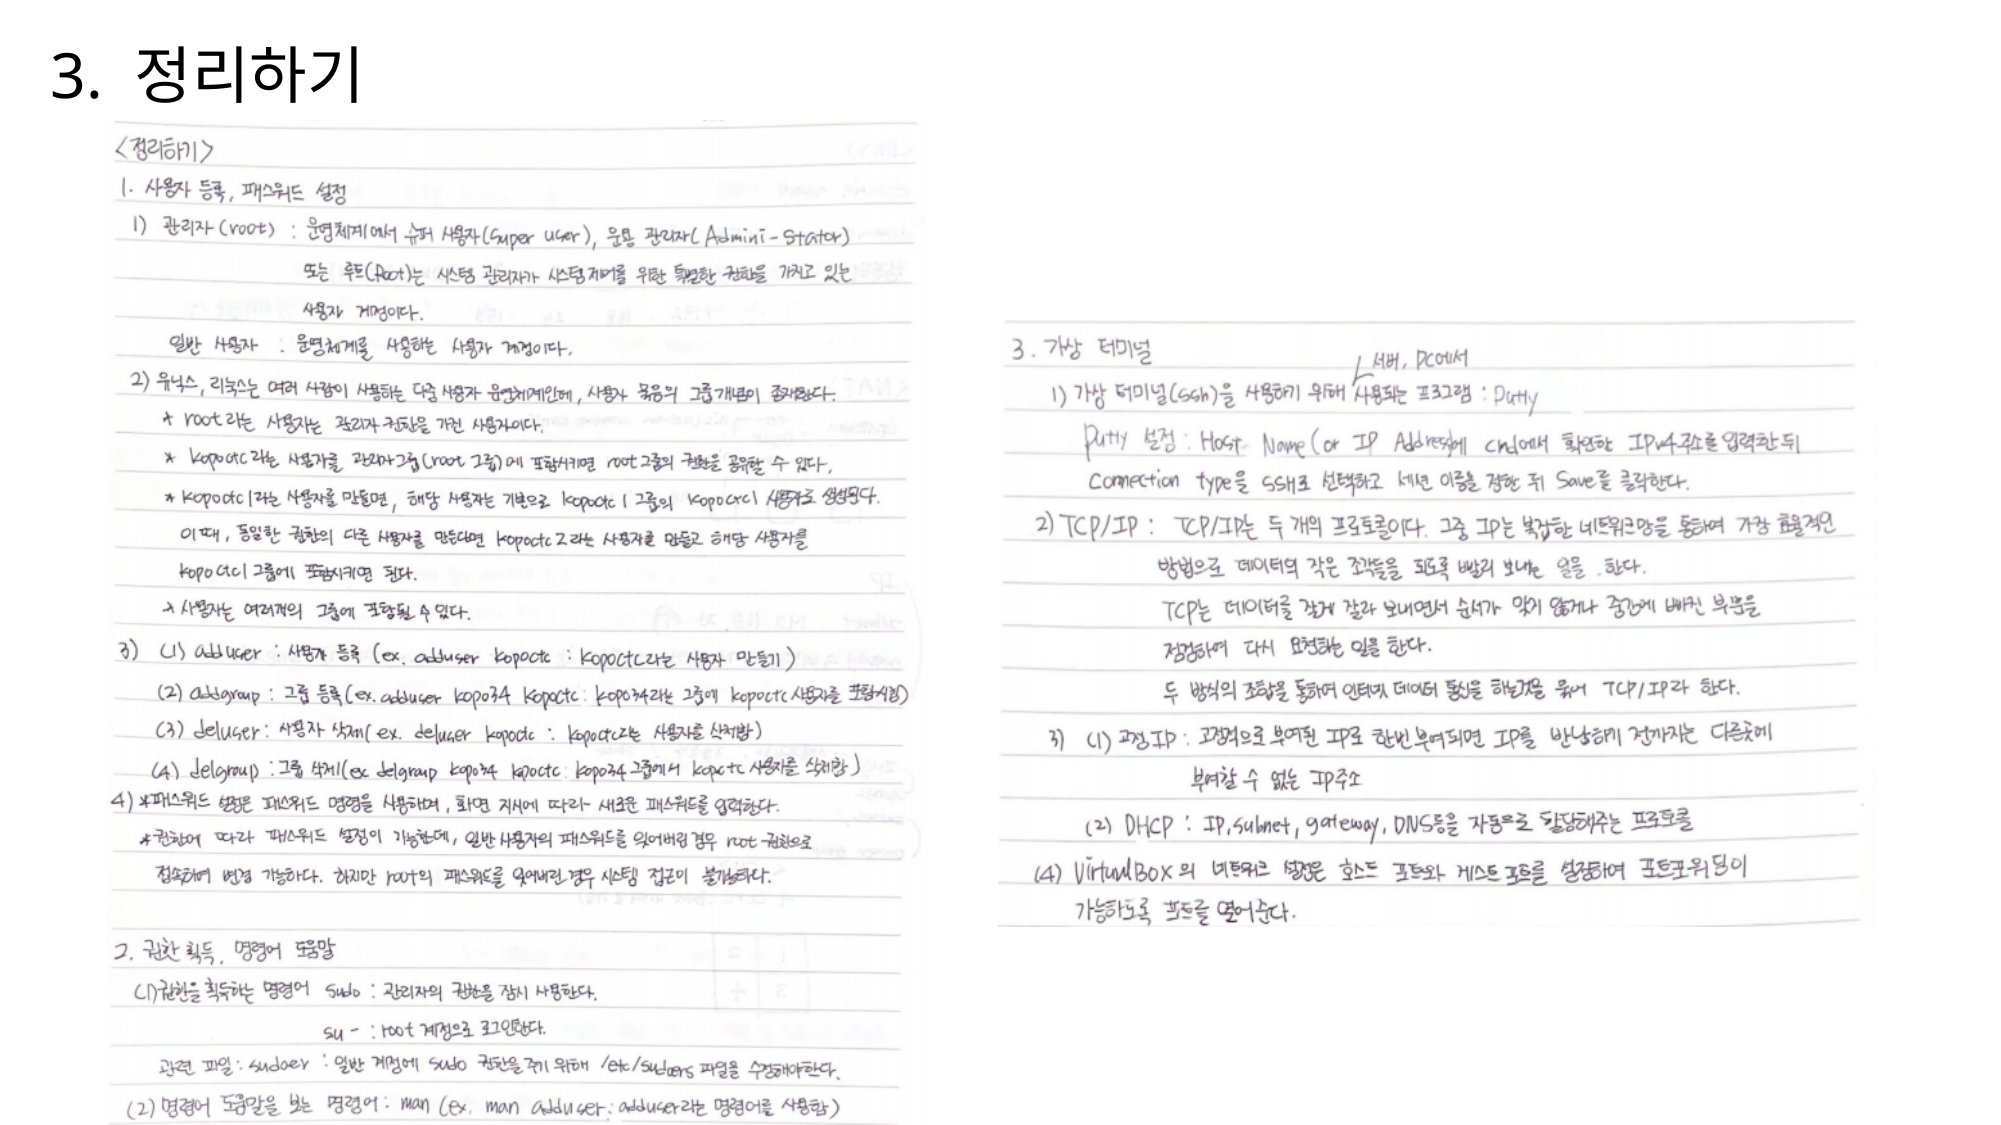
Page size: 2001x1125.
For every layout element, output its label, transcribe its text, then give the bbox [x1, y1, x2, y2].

picture [107, 120, 927, 1125]
text_box 3. 정리하기 [36, 37, 408, 142]
picture [998, 319, 1876, 927]
